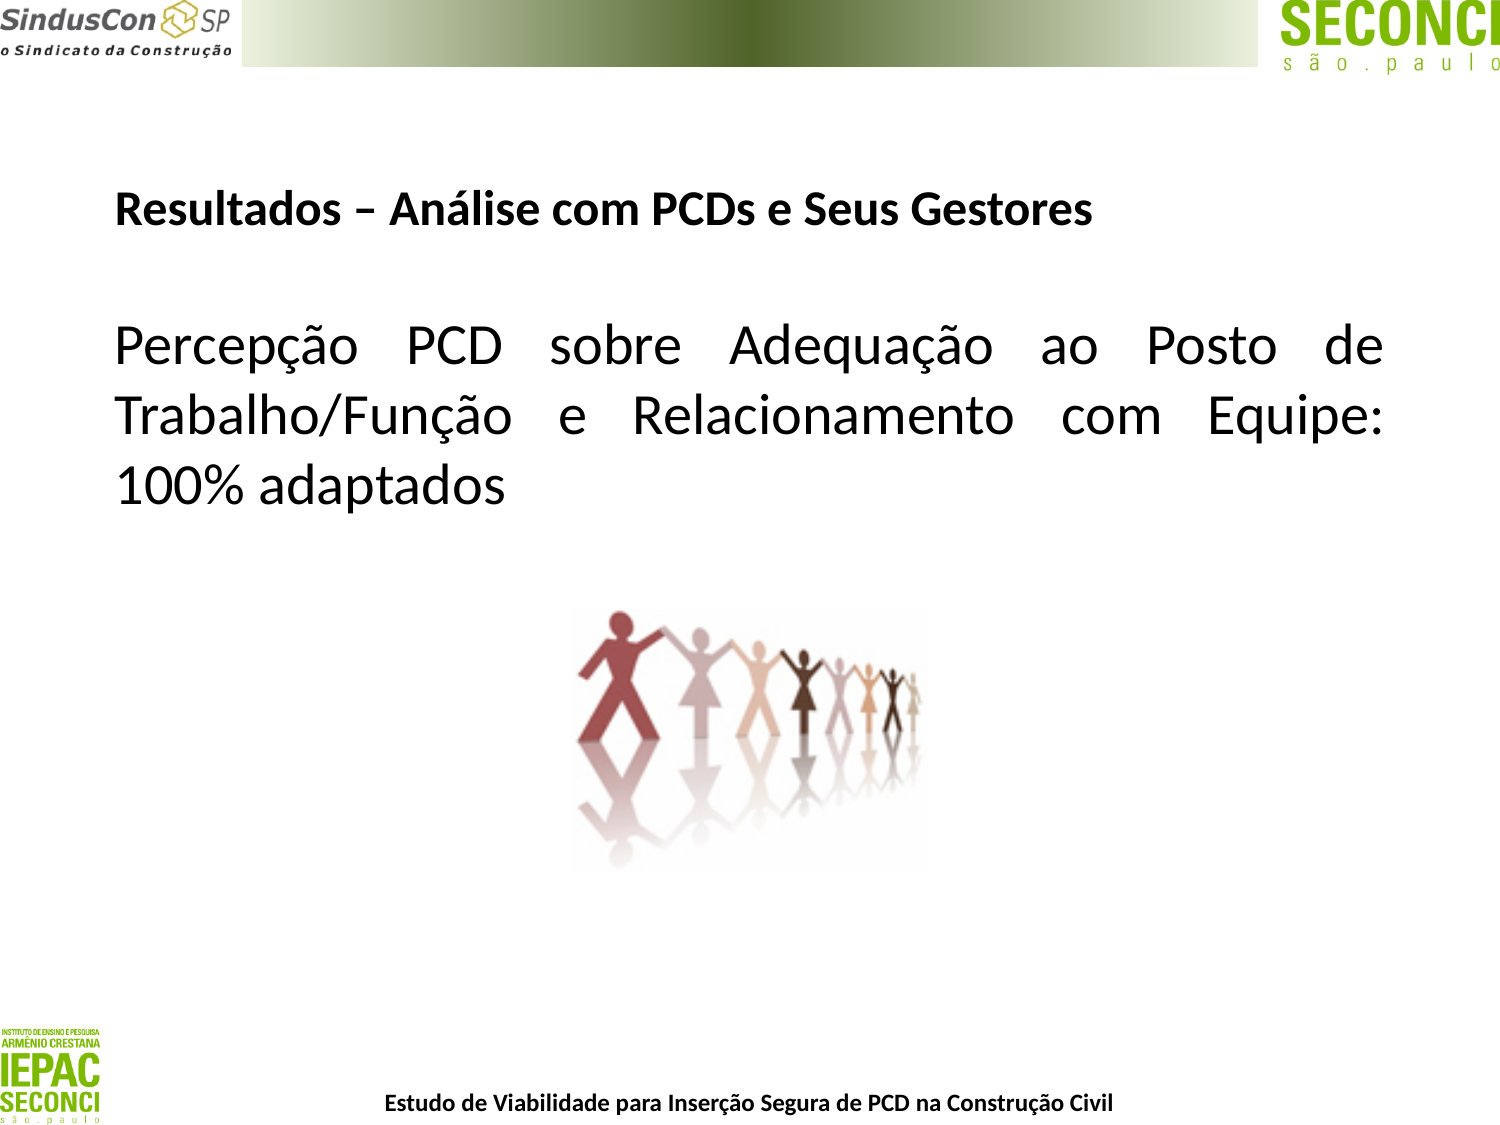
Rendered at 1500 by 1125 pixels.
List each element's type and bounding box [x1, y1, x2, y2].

text_box [0, 0, 1500, 1125]
picture [572, 609, 928, 873]
